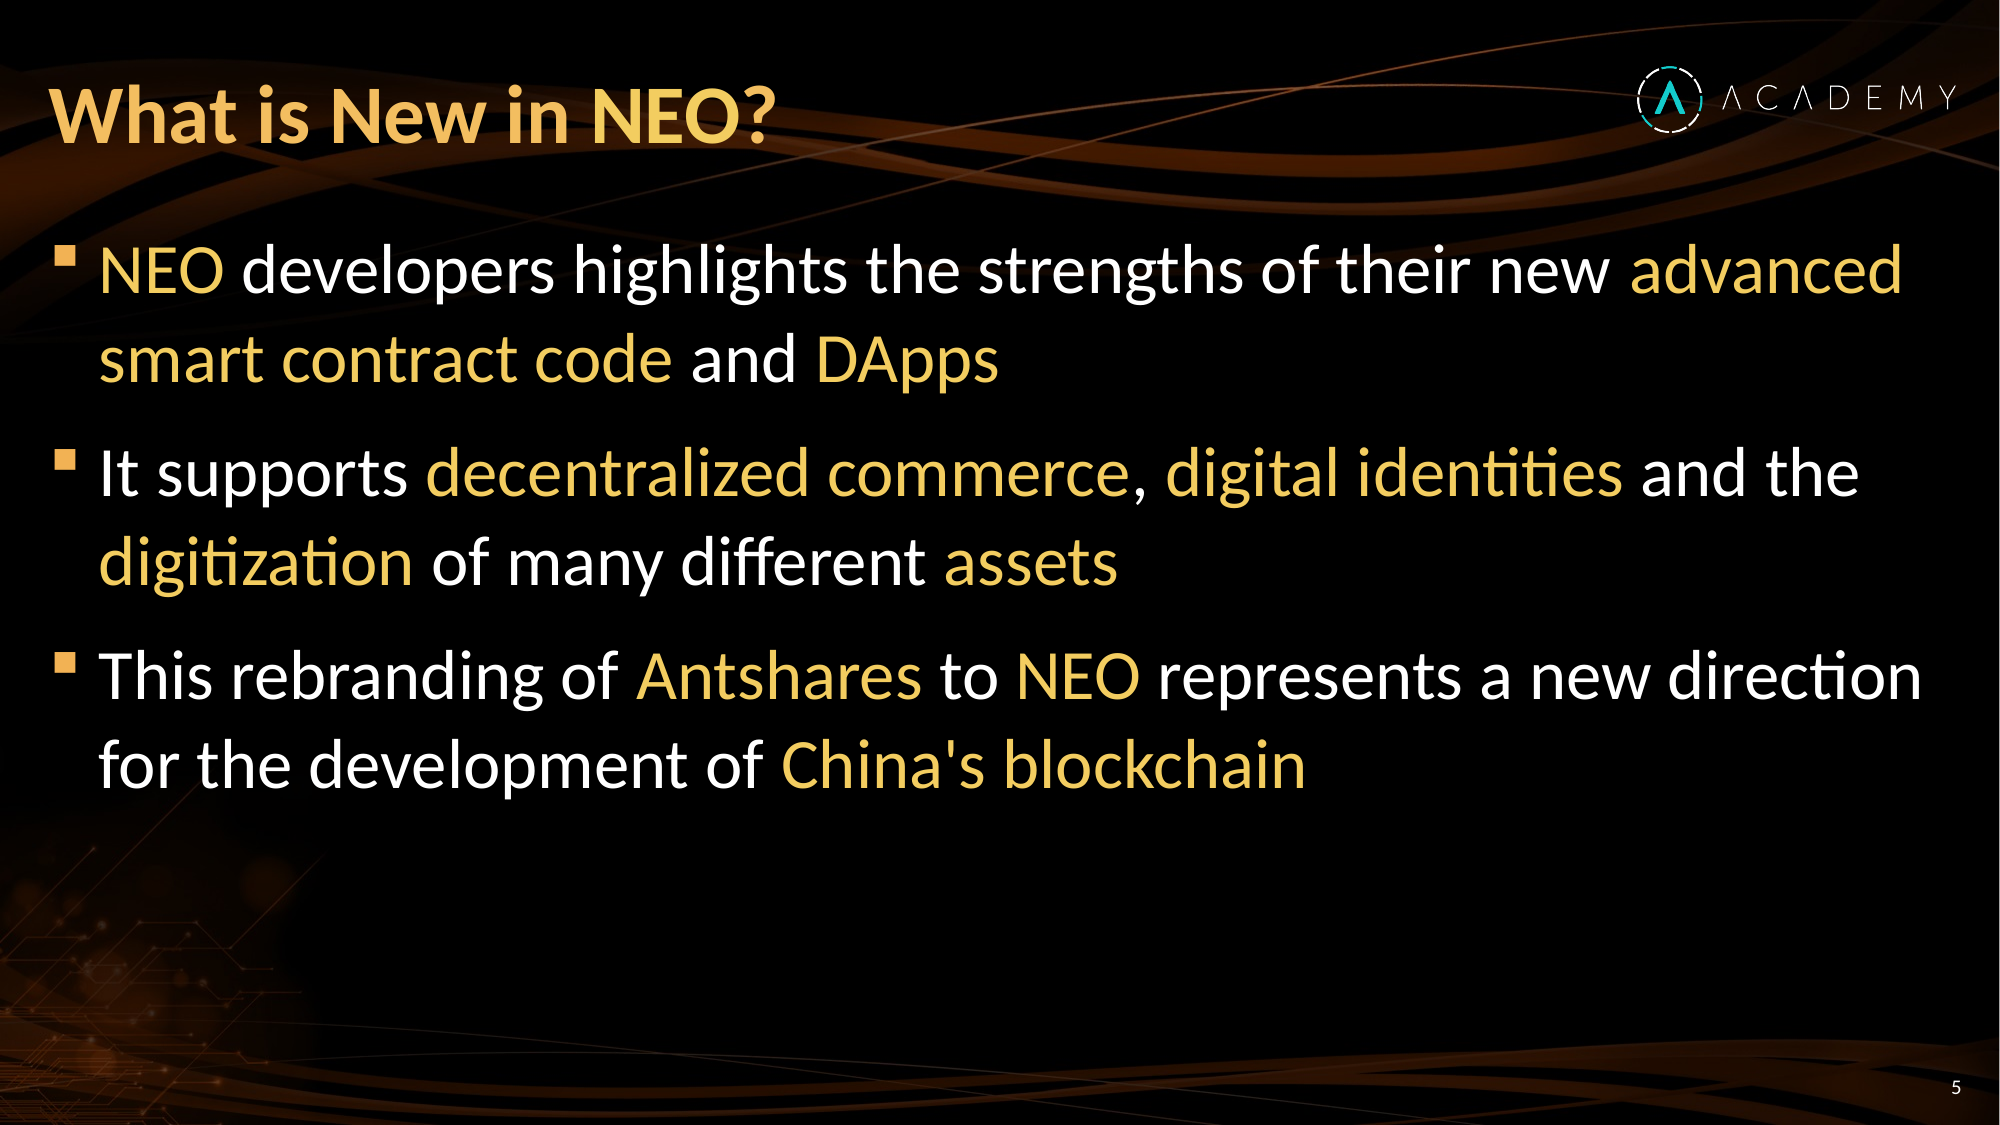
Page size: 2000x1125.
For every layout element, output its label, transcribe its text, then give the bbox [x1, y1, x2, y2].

list NEO developers highlights the strengths of their new advanced smart contract code and DApps It supports decentralized commerce, digital identities and the digitization of many different assets This rebranding of Antshares to NEO represents a new direction for the development of China's blockchain [31, 212, 1968, 1103]
picture [0, 0, 2000, 1125]
title What is New in NEO? [30, 6, 1602, 189]
